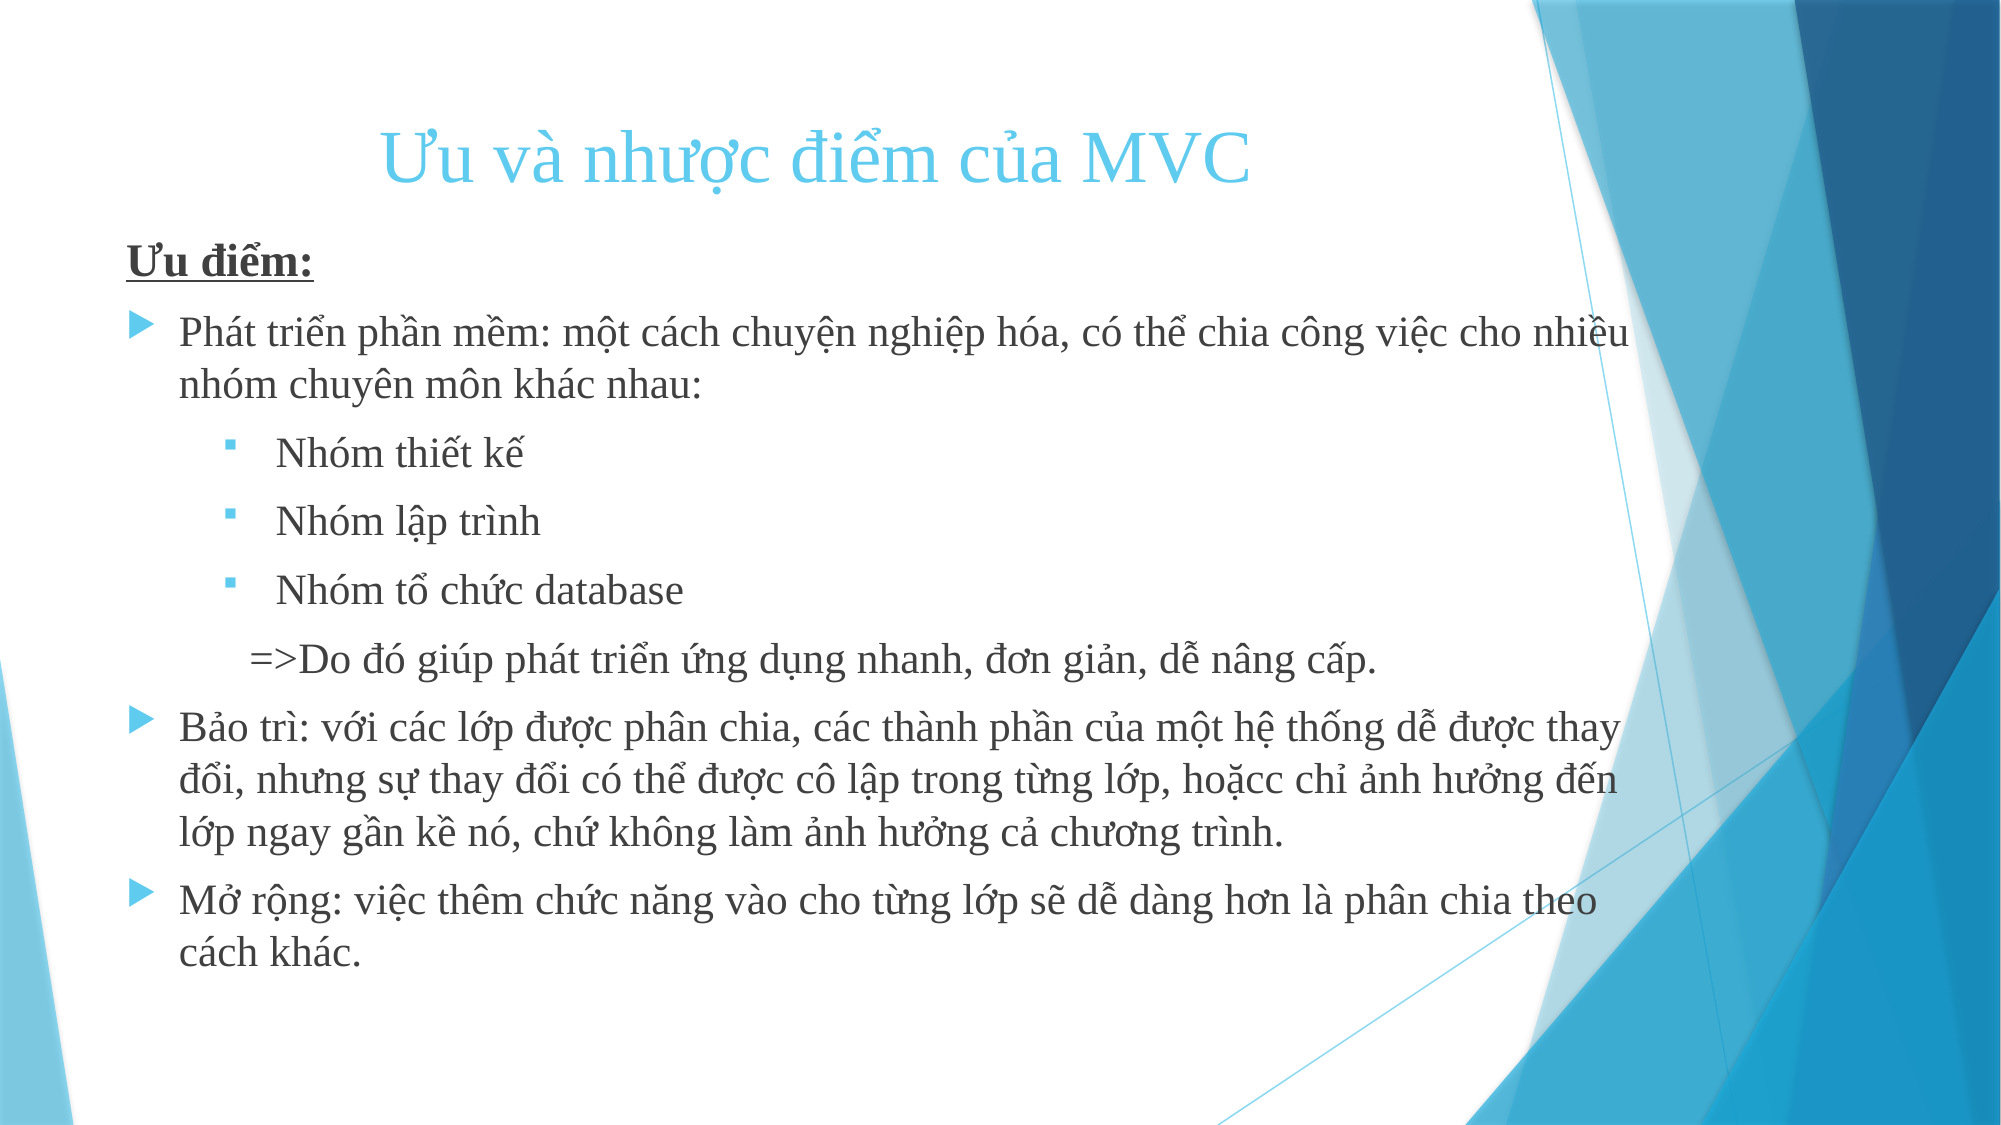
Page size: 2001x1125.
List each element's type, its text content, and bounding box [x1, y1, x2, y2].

list Ưu điểm: Phát triển phần mềm: một cách chuyện nghiệp hóa, có thể chia công việc cho nhiều nhóm chuyên môn khác nhau: Nhóm thiết kế Nhóm lập trình Nhóm tổ chức database =>Do đó giúp phát triển ứng dụng nhanh, đơn giản, dễ nâng cấp. Bảo trì: với các lớp được phân chia, các thành phần của một hệ thống dễ được thay đổi, nhưng sự thay đổi có thể được cô lập trong từng lớp, hoặcc chỉ ảnh hưởng đến lớp ngay gần kề nó, chứ không làm ảnh hưởng cả chương trình. Mở rộng: việc thêm chức năng vào cho từng lớp sẽ dễ dàng hơn là phân chia theo cách khác. [111, 222, 1669, 992]
title Ưu và nhược điểm của MVC [111, 99, 1522, 222]
